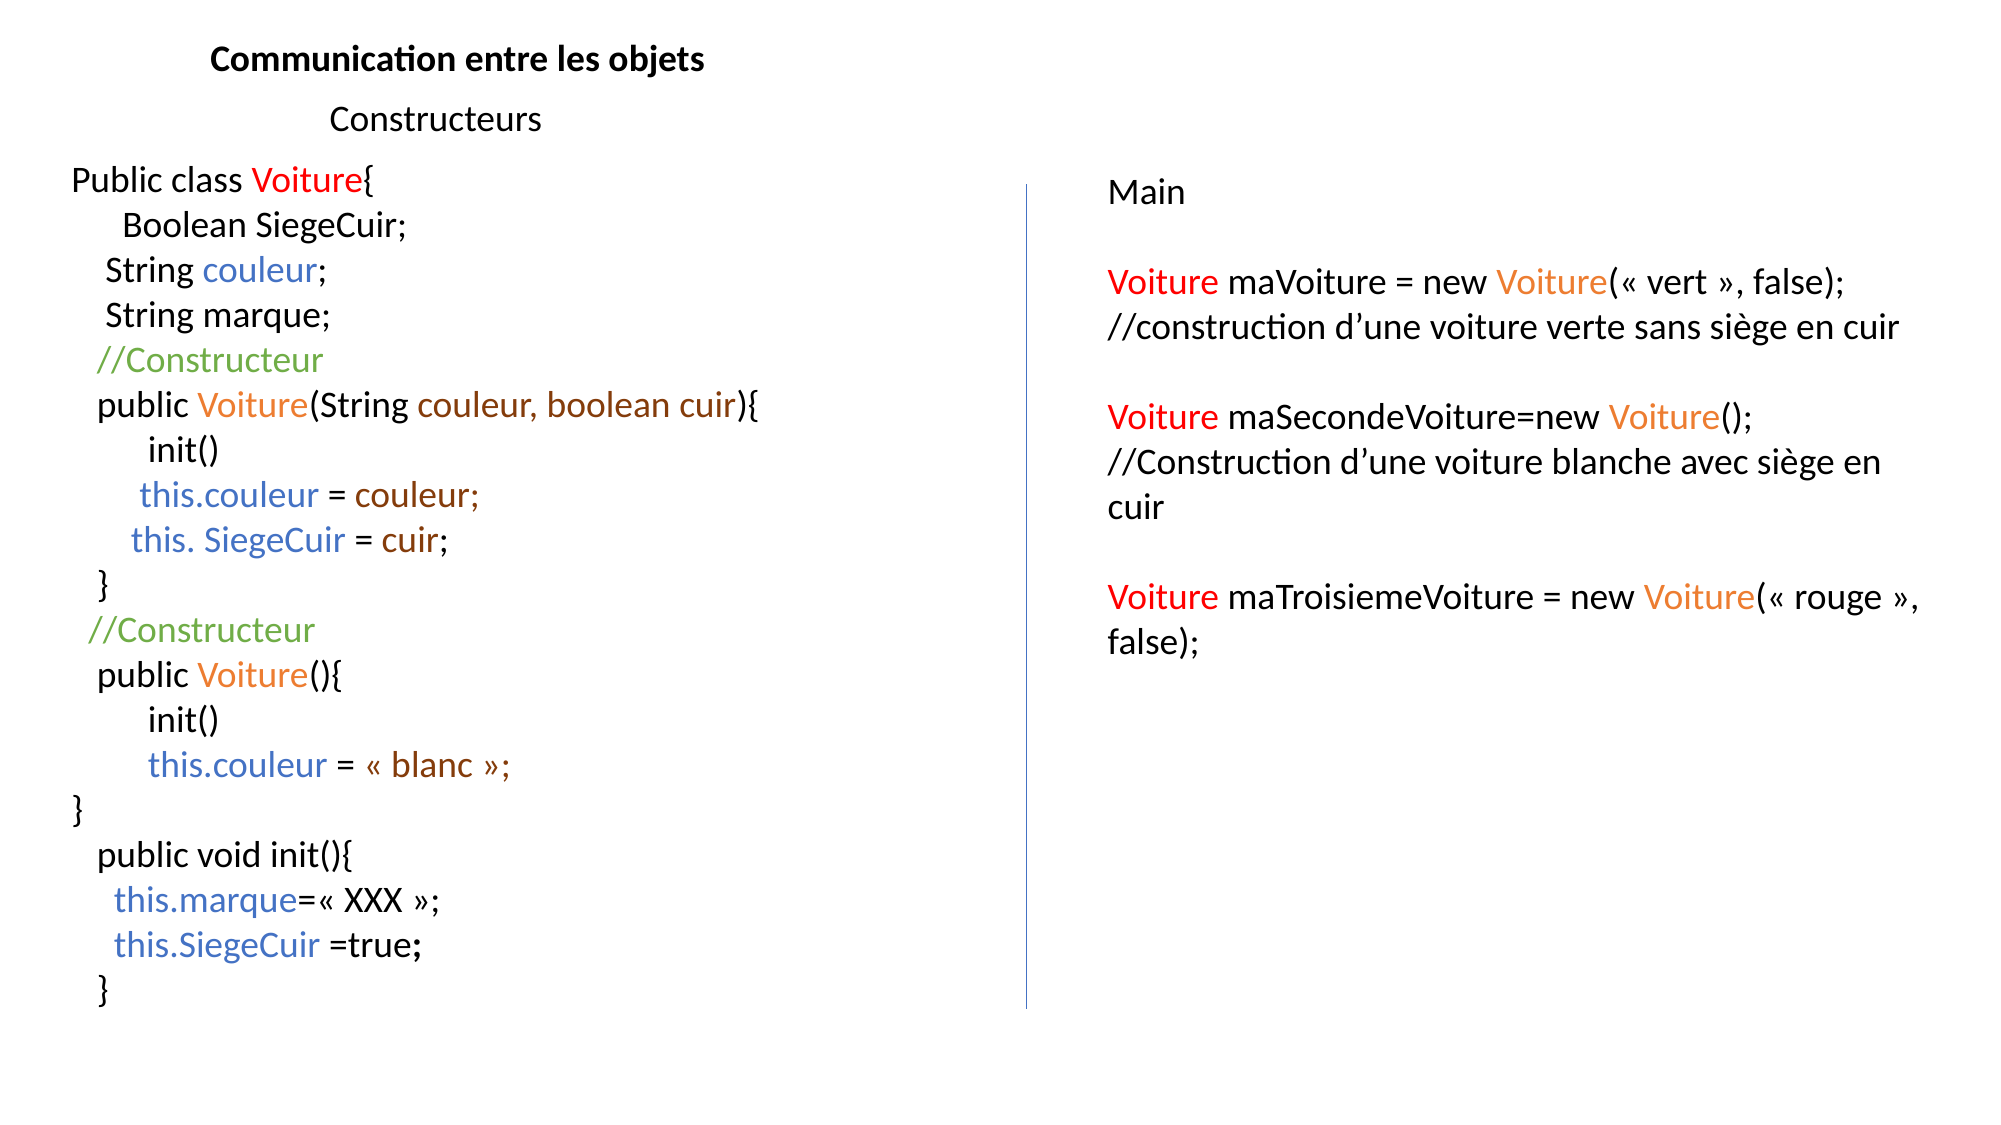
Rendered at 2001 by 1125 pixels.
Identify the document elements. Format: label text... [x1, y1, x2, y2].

text_box Constructeurs [314, 86, 596, 147]
text_box Public class Voiture{ Boolean SiegeCuir; String couleur; String marque; //Constructeur public Voiture(String couleur, boolean cuir){ init() this.couleur = couleur; this. SiegeCuir = cuir; } //Constructeur public Voiture(){ init() this.couleur = « blanc »; } public void init(){ this.marque=« XXX »; this.SiegeCuir =true; } [56, 147, 854, 1018]
text_box Main Voiture maVoiture = new Voiture(« vert », false); //construction d’une voiture verte sans siège en cuir Voiture maSecondeVoiture=new Voiture(); //Construction d’une voiture blanche avec siège en cuir Voiture maTroisiemeVoiture = new Voiture(« rouge », false); [1092, 159, 1944, 715]
text_box Communication entre les objets [195, 26, 880, 86]
